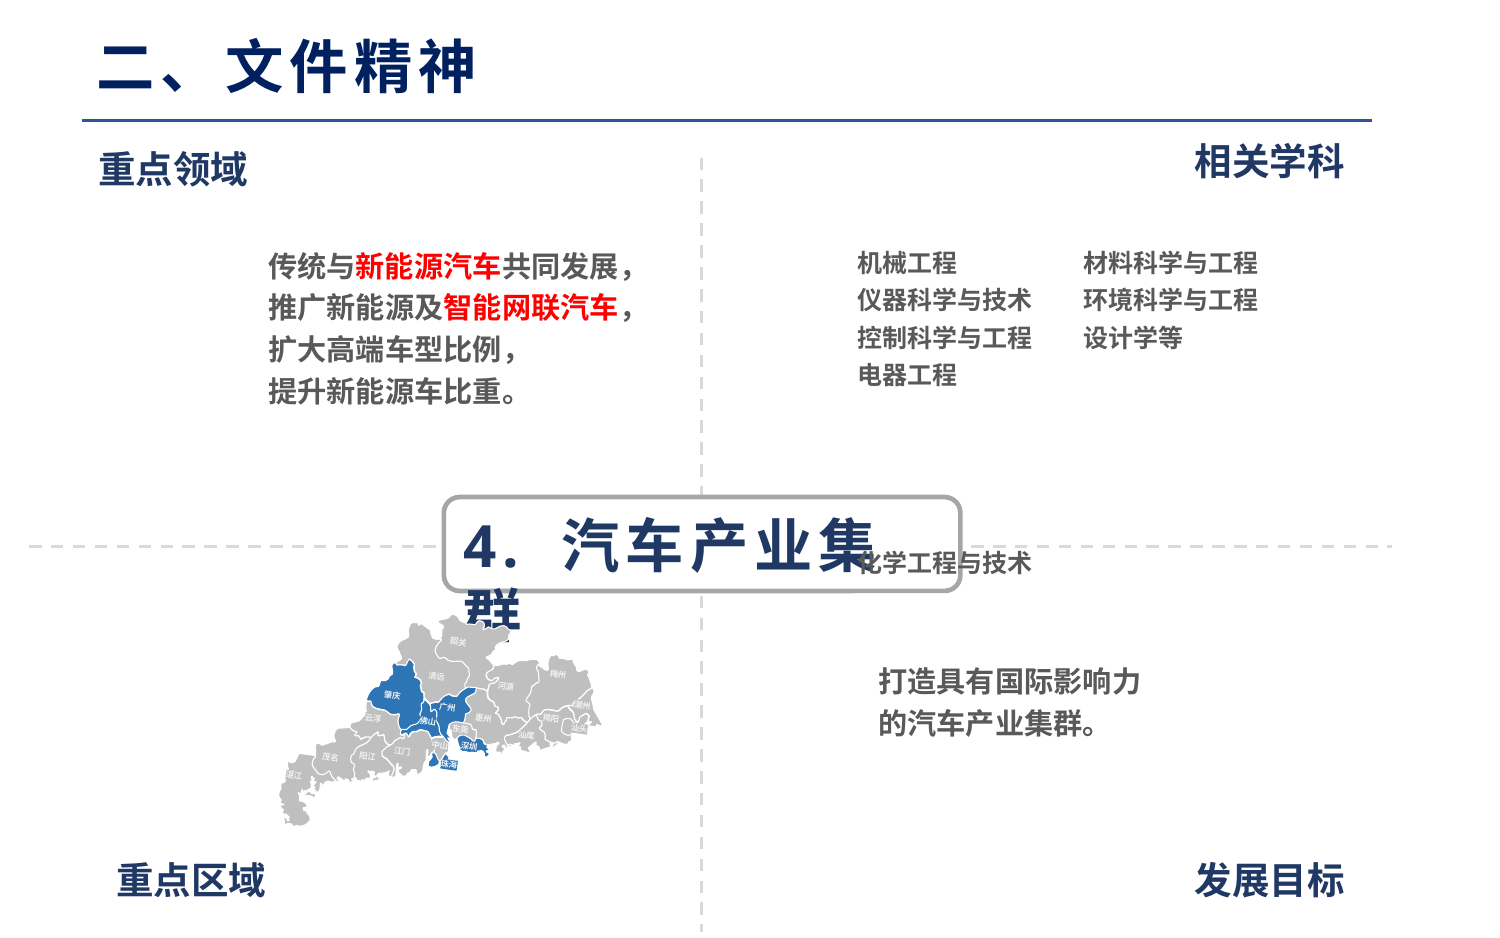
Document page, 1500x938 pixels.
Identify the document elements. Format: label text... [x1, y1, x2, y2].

text_box 相关学科 [1179, 130, 1371, 190]
text_box 传统与新能源汽车共同发展， 推广新能源及智能网联汽车， 扩大高端车型比例， 提升新能源车比重。 [253, 233, 650, 416]
text_box 4. 汽车产业集群 [442, 496, 701, 546]
text_box 4. 汽车产业集群 [702, 547, 843, 592]
text_box 重点区域 [101, 849, 293, 910]
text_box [288, 612, 602, 849]
text_box 二、文件精神 [81, 22, 493, 108]
text_box 打造具有国际影响力的汽车产业集群。 [863, 649, 1158, 748]
text_box 机械工程 仪器科学与技术 控制科学与工程 电器工程 化学工程与技术 材料科学与工程 环境科学与工程 设计学等 [843, 232, 1325, 546]
text_box 4. 汽车产业集群 [702, 496, 843, 546]
text_box 4. 汽车产业集群 [442, 547, 701, 592]
text_box 发展目标 [1179, 849, 1371, 910]
text_box 重点领域 [83, 139, 685, 199]
text_box 机械工程 仪器科学与技术 控制科学与工程 电器工程 化学工程与技术 材料科学与工程 环境科学与工程 设计学等 [843, 547, 1325, 595]
